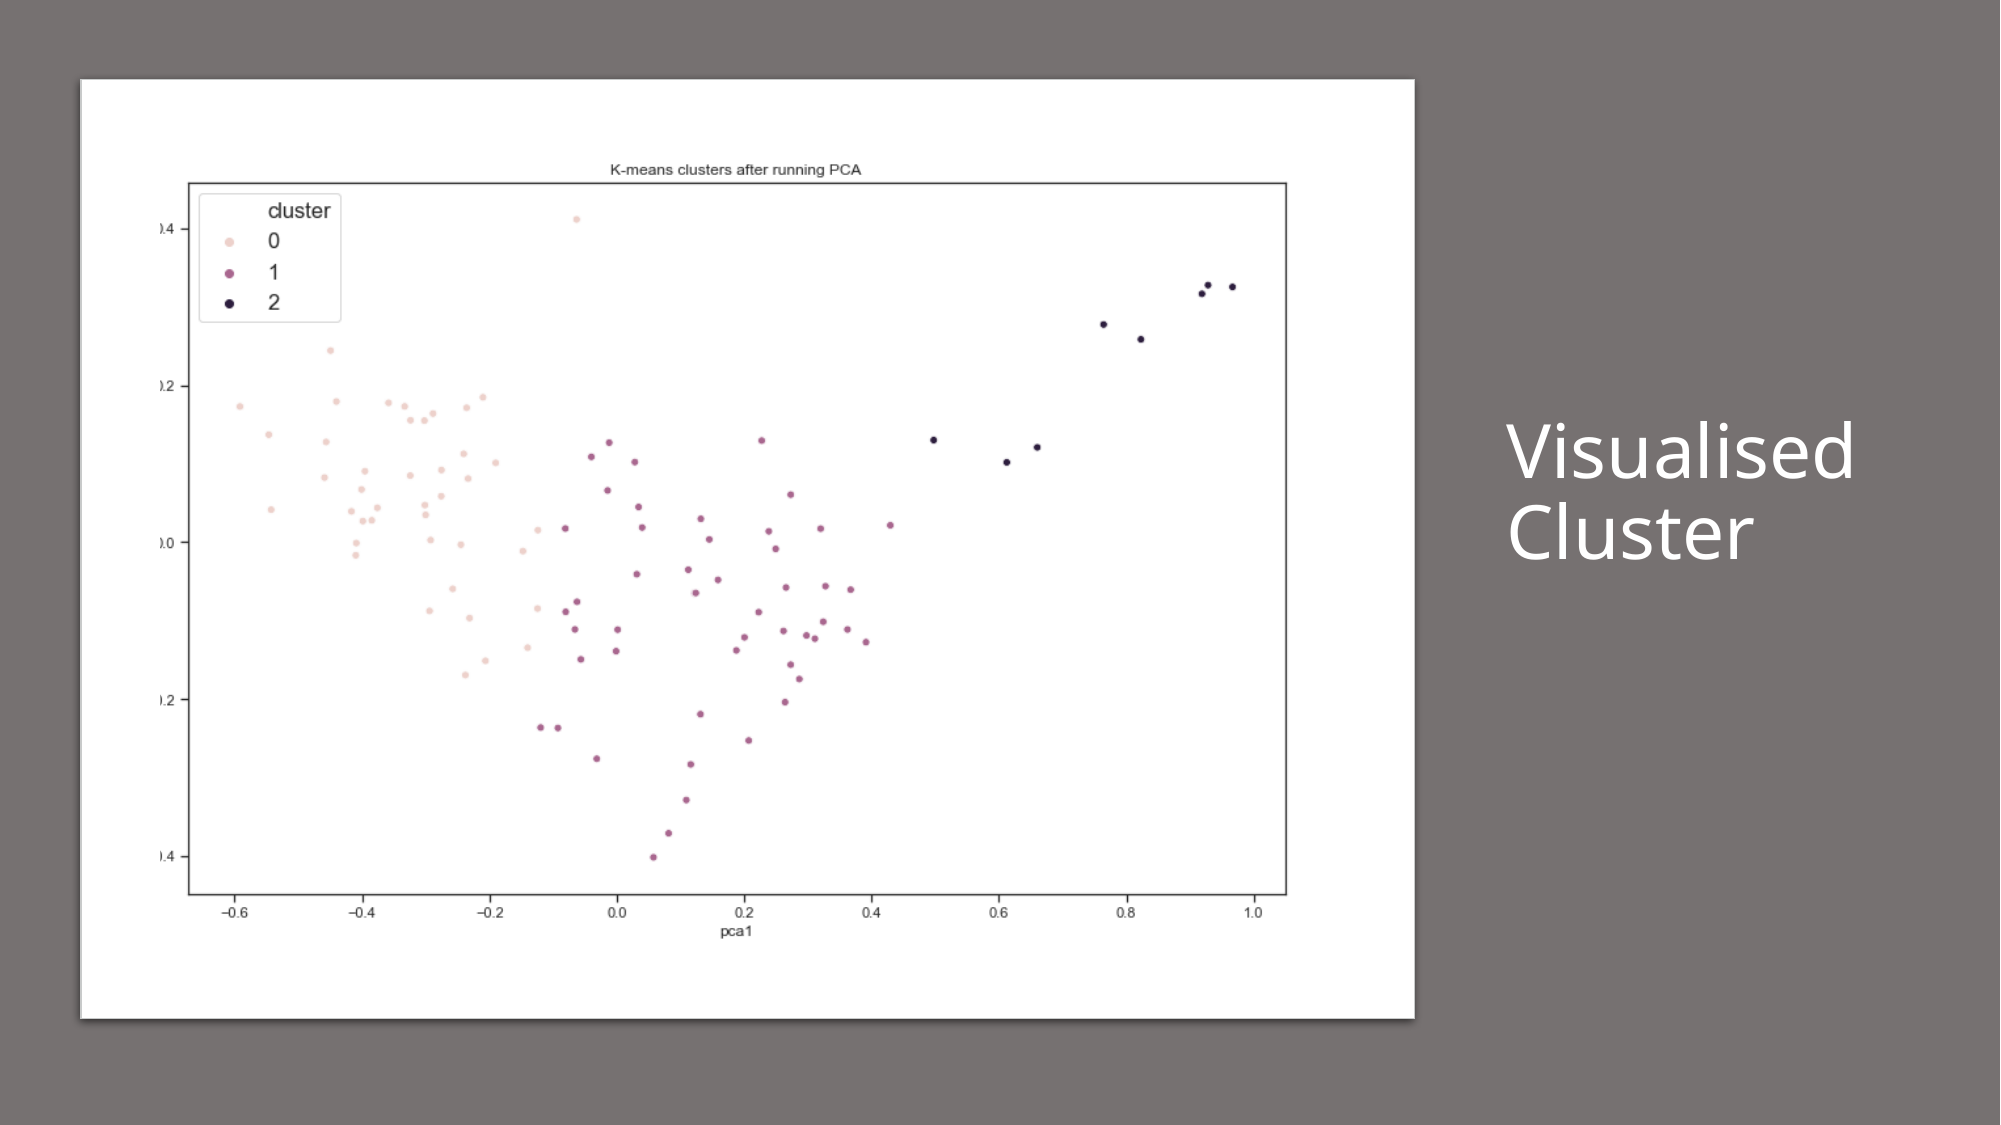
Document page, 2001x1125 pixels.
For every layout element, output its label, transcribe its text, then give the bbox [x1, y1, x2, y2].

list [160, 154, 1336, 944]
text_box [0, 0, 2000, 1125]
text_box [80, 78, 1415, 1019]
title Visualised Cluster [1491, 101, 1921, 888]
